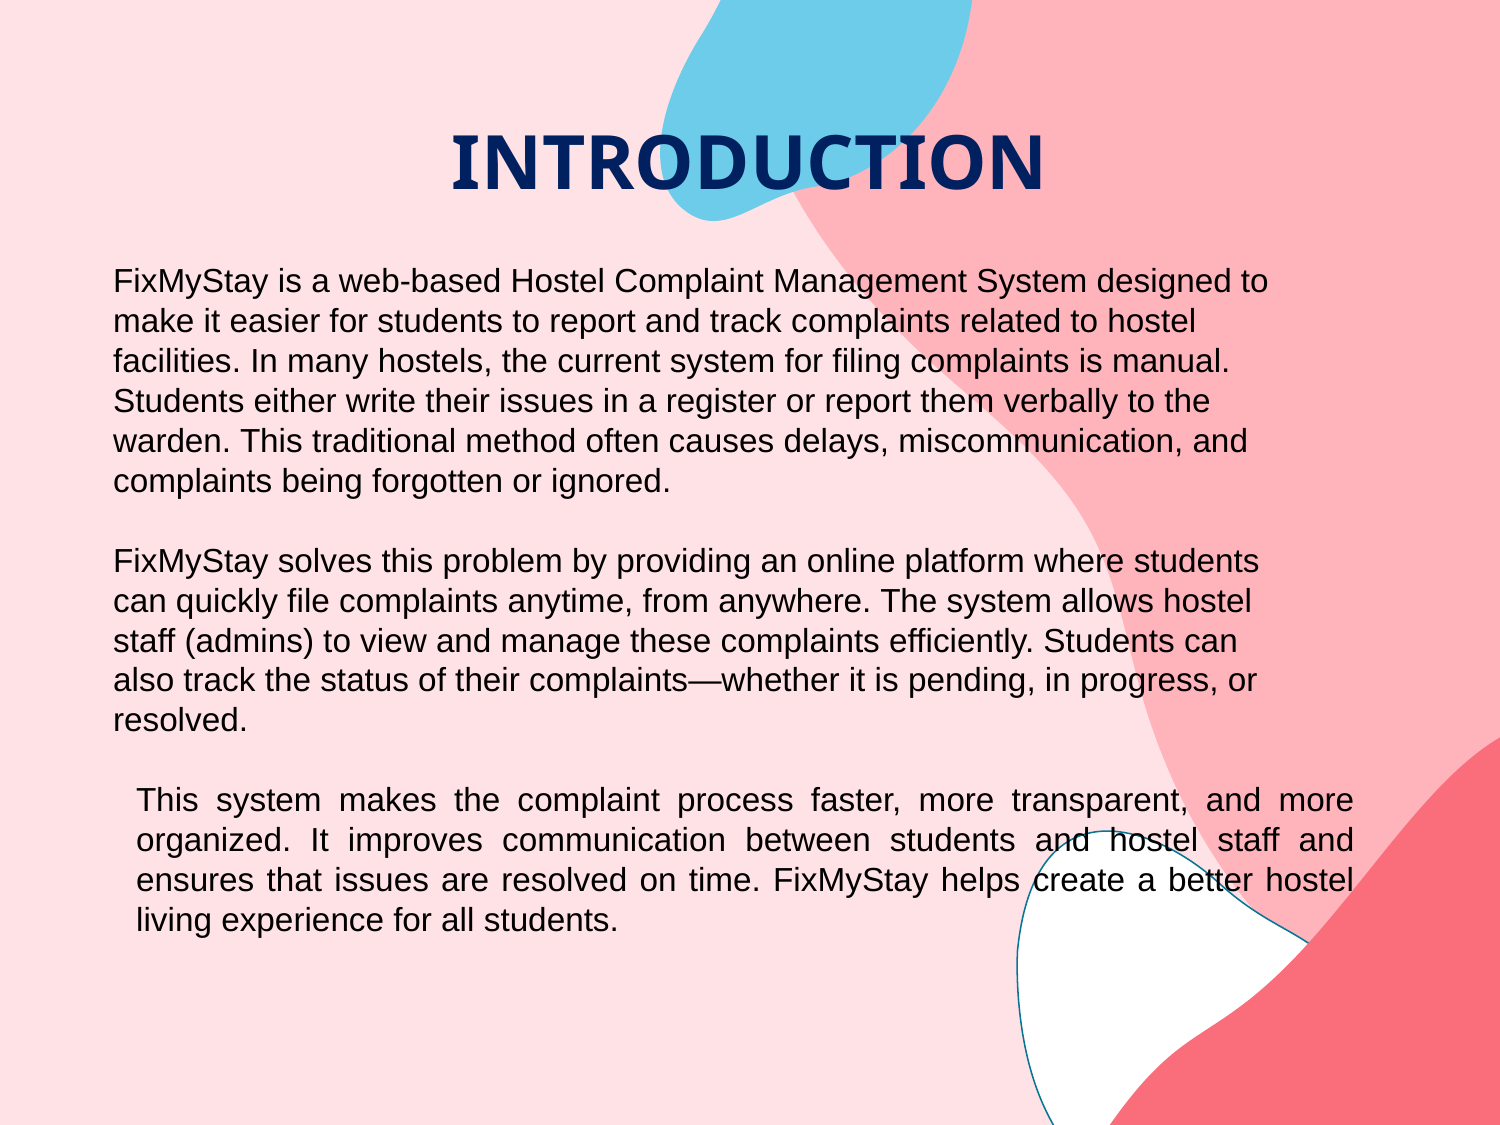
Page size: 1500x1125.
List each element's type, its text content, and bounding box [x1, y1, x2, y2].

title INTRODUCTION [98, 97, 1402, 223]
text_box FixMyStay is a web-based Hostel Complaint Management System designed to make it easier for students to report and track complaints related to hostel facilities. In many hostels, the current system for filing complaints is manual. Students either write their issues in a register or report them verbally to the warden. This traditional method often causes delays, miscommunication, and complaints being forgotten or ignored. FixMyStay solves this problem by providing an online platform where students can quickly file complaints anytime, from anywhere. The system allows hostel staff (admins) to view and manage these complaints efficiently. Students can also track the status of their complaints—whether it is pending, in progress, or resolved. This system makes the complaint process faster, more transparent, and more organized. It improves communication between students and hostel staff and ensures that issues are resolved on time. FixMyStay helps create a better hostel living experience for all students. [98, 252, 1371, 1000]
